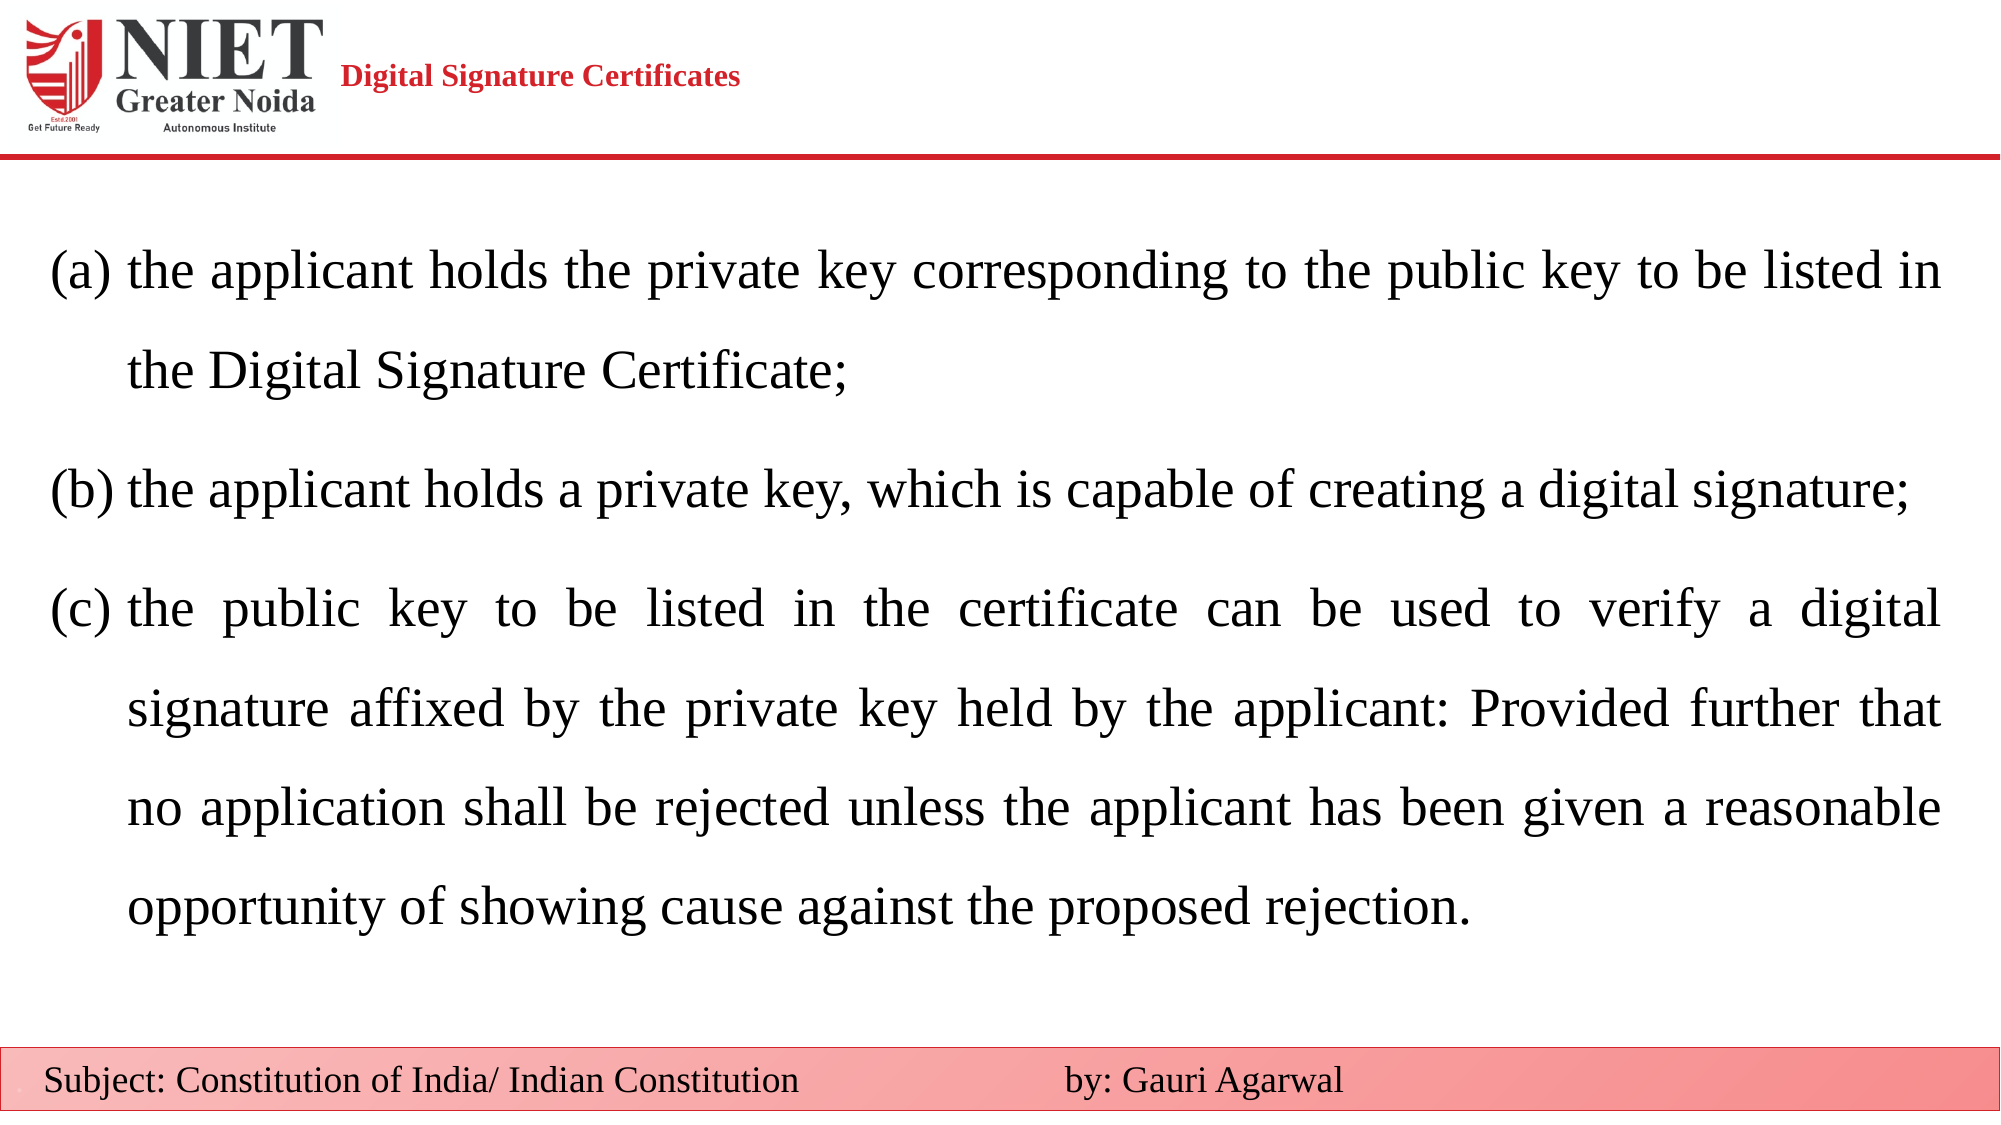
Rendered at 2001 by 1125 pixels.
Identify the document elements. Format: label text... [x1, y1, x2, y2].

title Digital Signature Certificates [325, 15, 1993, 141]
picture [7, 4, 342, 148]
list the applicant holds the private key corresponding to the public key to be listed in the Digital Signature Certificate; the applicant holds a private key, which is capable of creating a digital signature; the public key to be listed in the certificate can be used to verify a digital signature affixed by the private key held by the applicant: Provided further that no application shall be rejected unless the applicant has been given a reasonable opportunity of showing cause against the proposed rejection. [35, 192, 1960, 1014]
